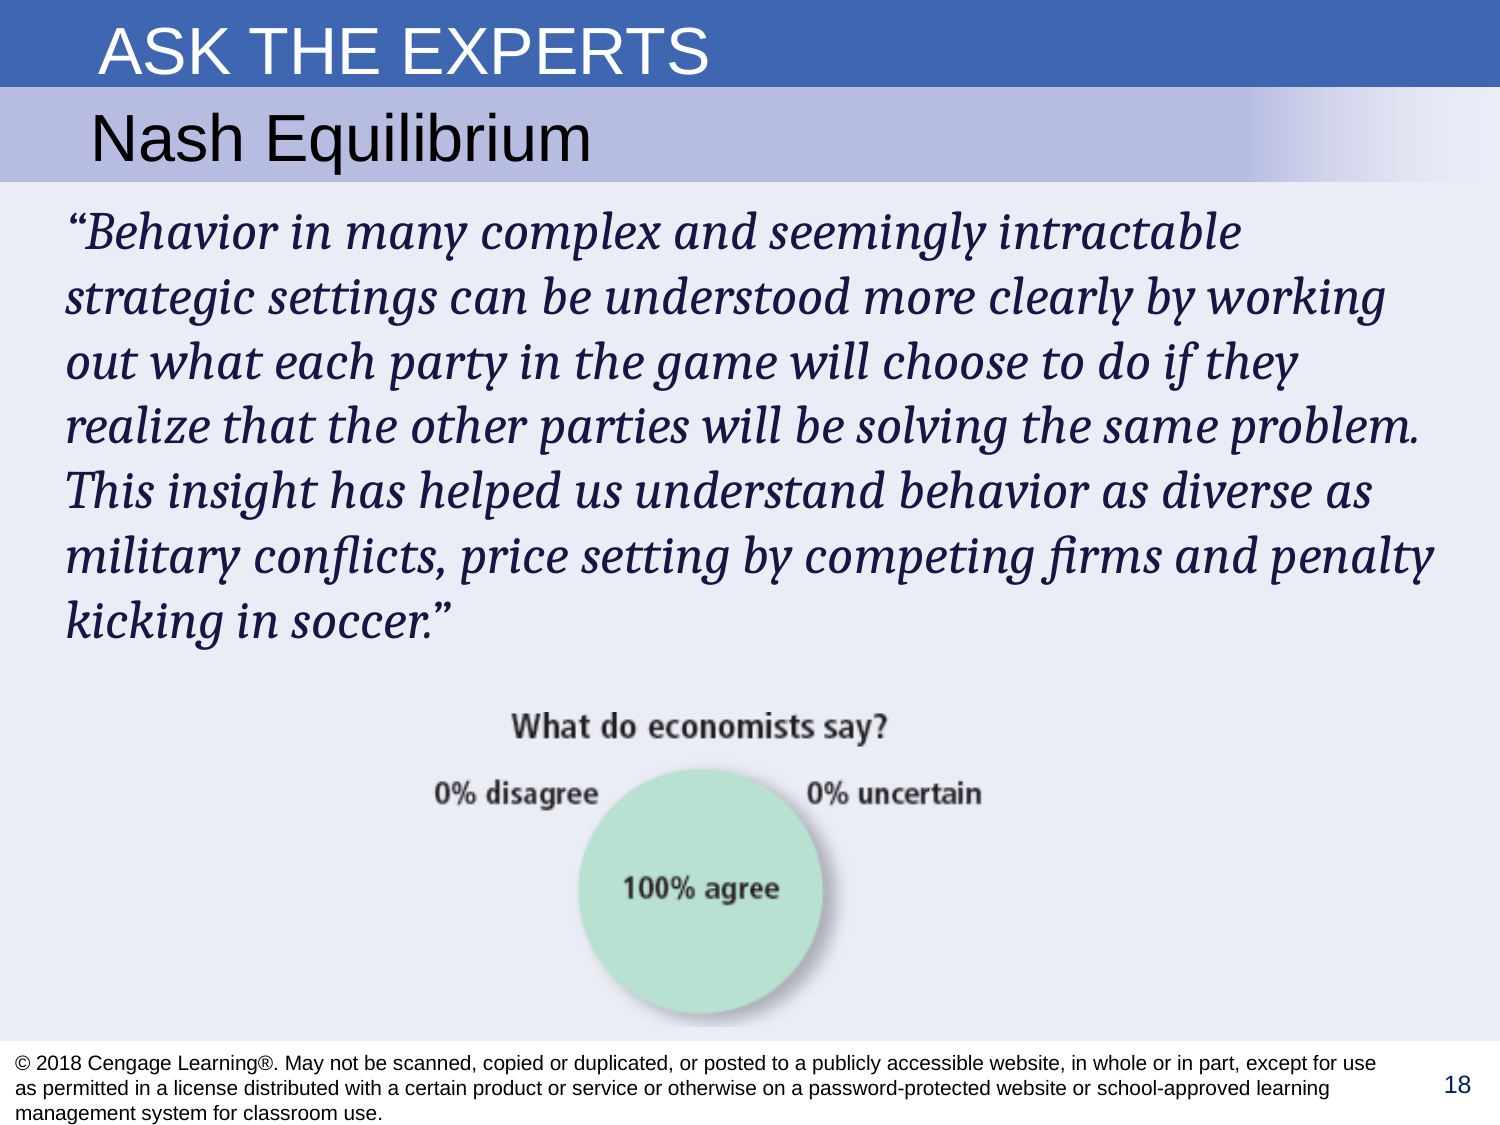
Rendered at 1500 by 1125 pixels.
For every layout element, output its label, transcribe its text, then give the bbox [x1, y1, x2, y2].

list Nash Equilibrium [75, 87, 1463, 175]
slide_number 18 [1418, 1060, 1500, 1125]
title ASK THE EXPERTS [83, 0, 1470, 97]
footer © 2018 Cengage Learning®. May not be scanned, copied or duplicated, or posted to a publicly accessible website, in whole or in part, except for use as permitted in a license distributed with a certain product or service or otherwise on a password-protected website or school-approved learning management system for classroom use. [0, 1050, 1418, 1125]
picture [0, 0, 1500, 1041]
list “Behavior in many complex and seemingly intractable strategic settings can be understood more clearly by working out what each party in the game will choose to do if they realize that the other parties will be solving the same problem. This insight has helped us understand behavior as diverse as military conflicts, price setting by competing firms and penalty kicking in soccer.” [50, 187, 1463, 675]
